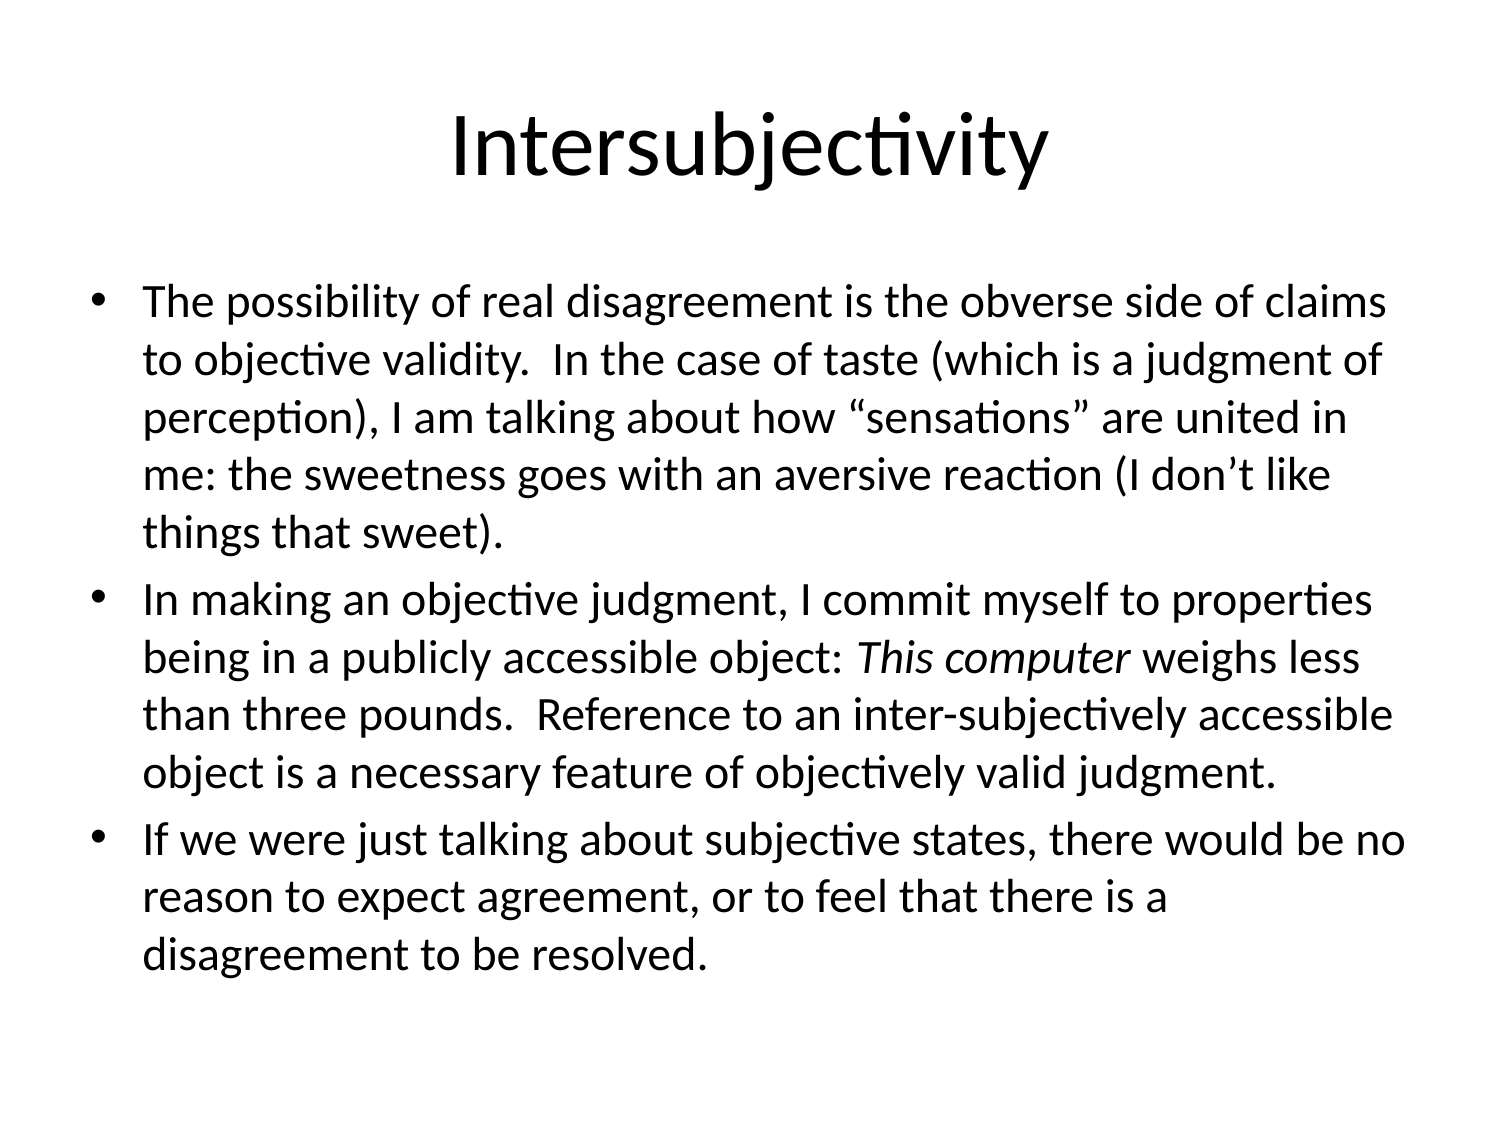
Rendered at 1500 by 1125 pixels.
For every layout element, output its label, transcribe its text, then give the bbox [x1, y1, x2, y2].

title Intersubjectivity [75, 45, 1425, 233]
list The possibility of real disagreement is the obverse side of claims to objective validity. In the case of taste (which is a judgment of perception), I am talking about how “sensations” are united in me: the sweetness goes with an aversive reaction (I don’t like things that sweet). In making an objective judgment, I commit myself to properties being in a publicly accessible object: This computer weighs less than three pounds. Reference to an inter-subjectively accessible object is a necessary feature of objectively valid judgment. If we were just talking about subjective states, there would be no reason to expect agreement, or to feel that there is a disagreement to be resolved. [75, 262, 1425, 1005]
